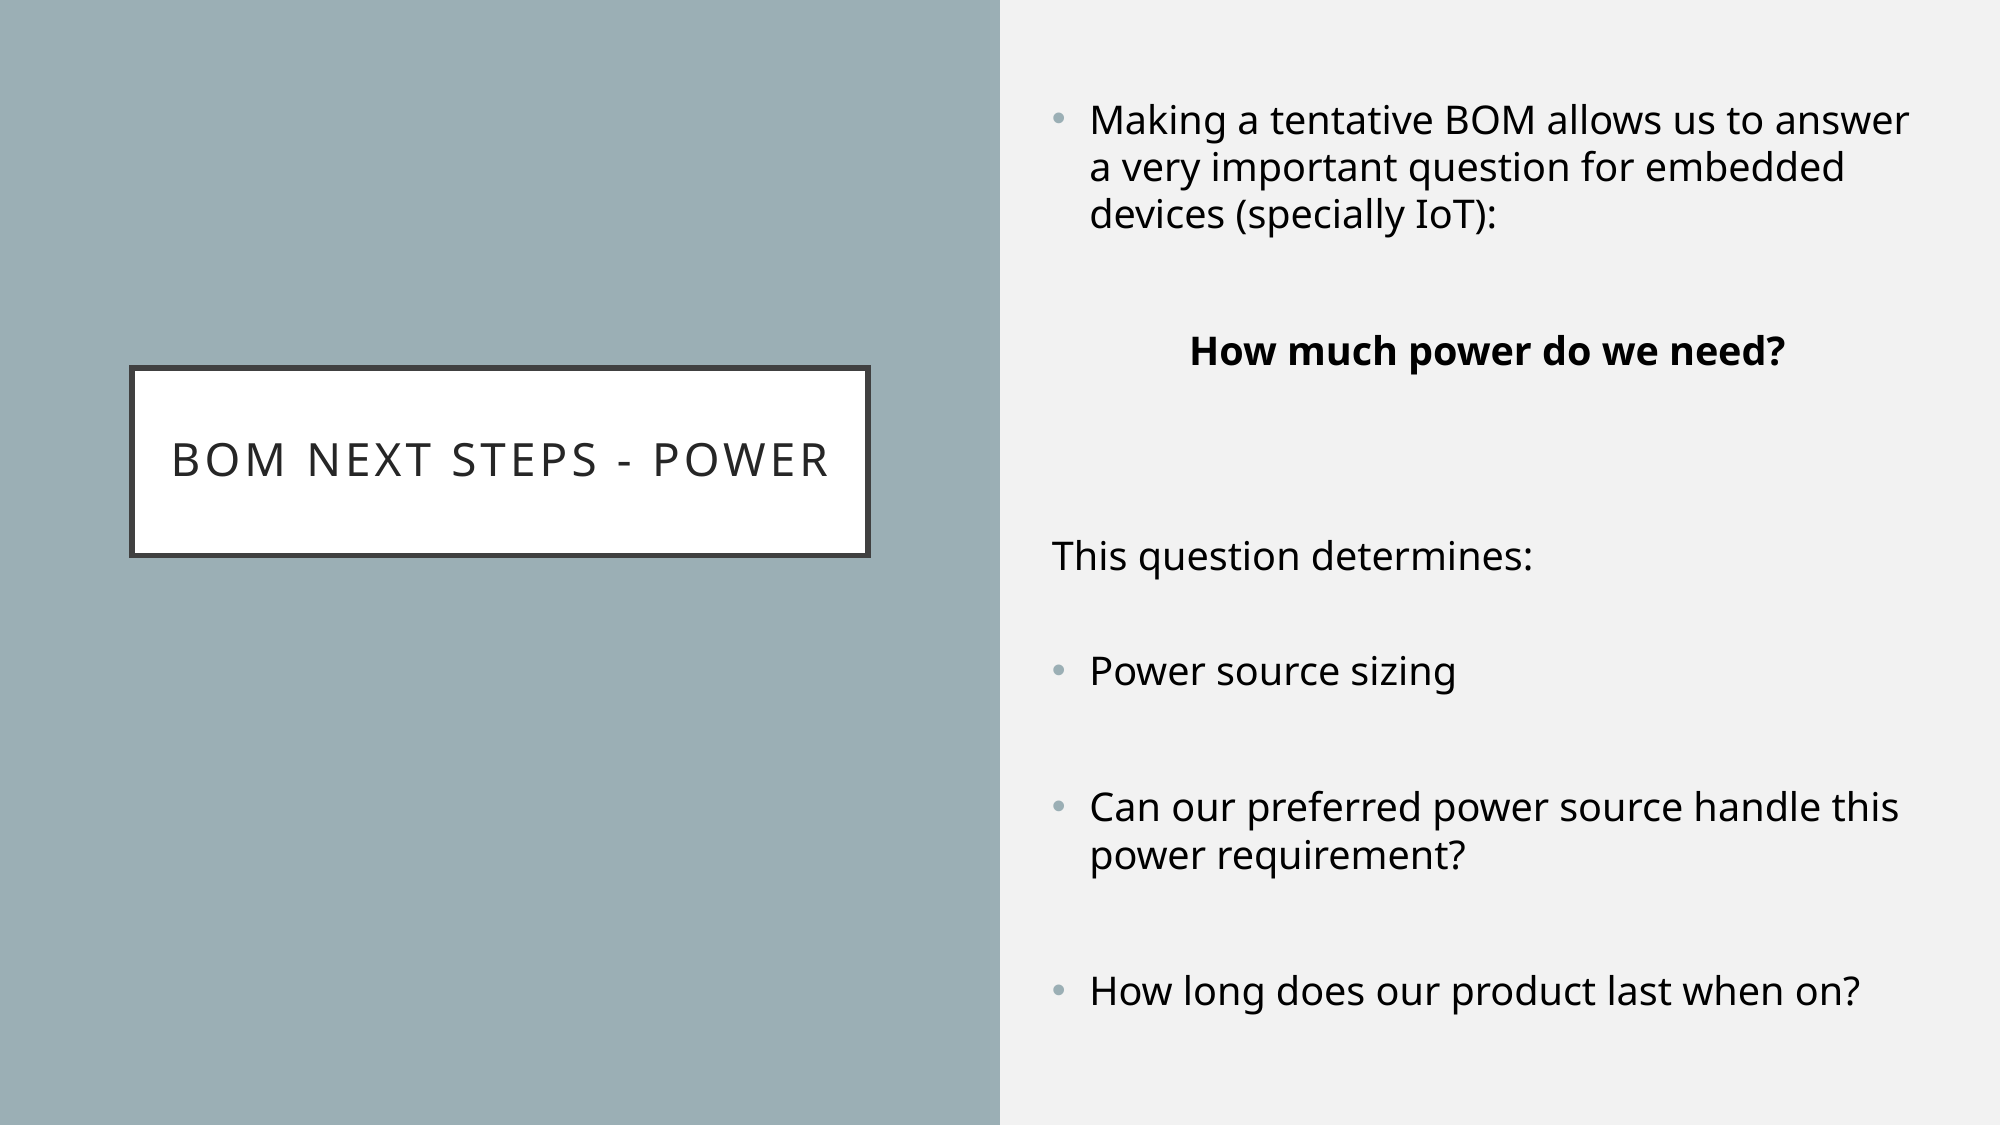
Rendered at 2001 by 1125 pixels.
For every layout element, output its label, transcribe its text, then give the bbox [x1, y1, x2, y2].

title BOM next steps - power [129, 365, 871, 558]
list Making a tentative BOM allows us to answer a very important question for embedded devices (specially IoT): How much power do we need? This question determines: Power source sizing Can our preferred power source handle this power requirement? How long does our product last when on? [1036, 18, 1938, 1101]
